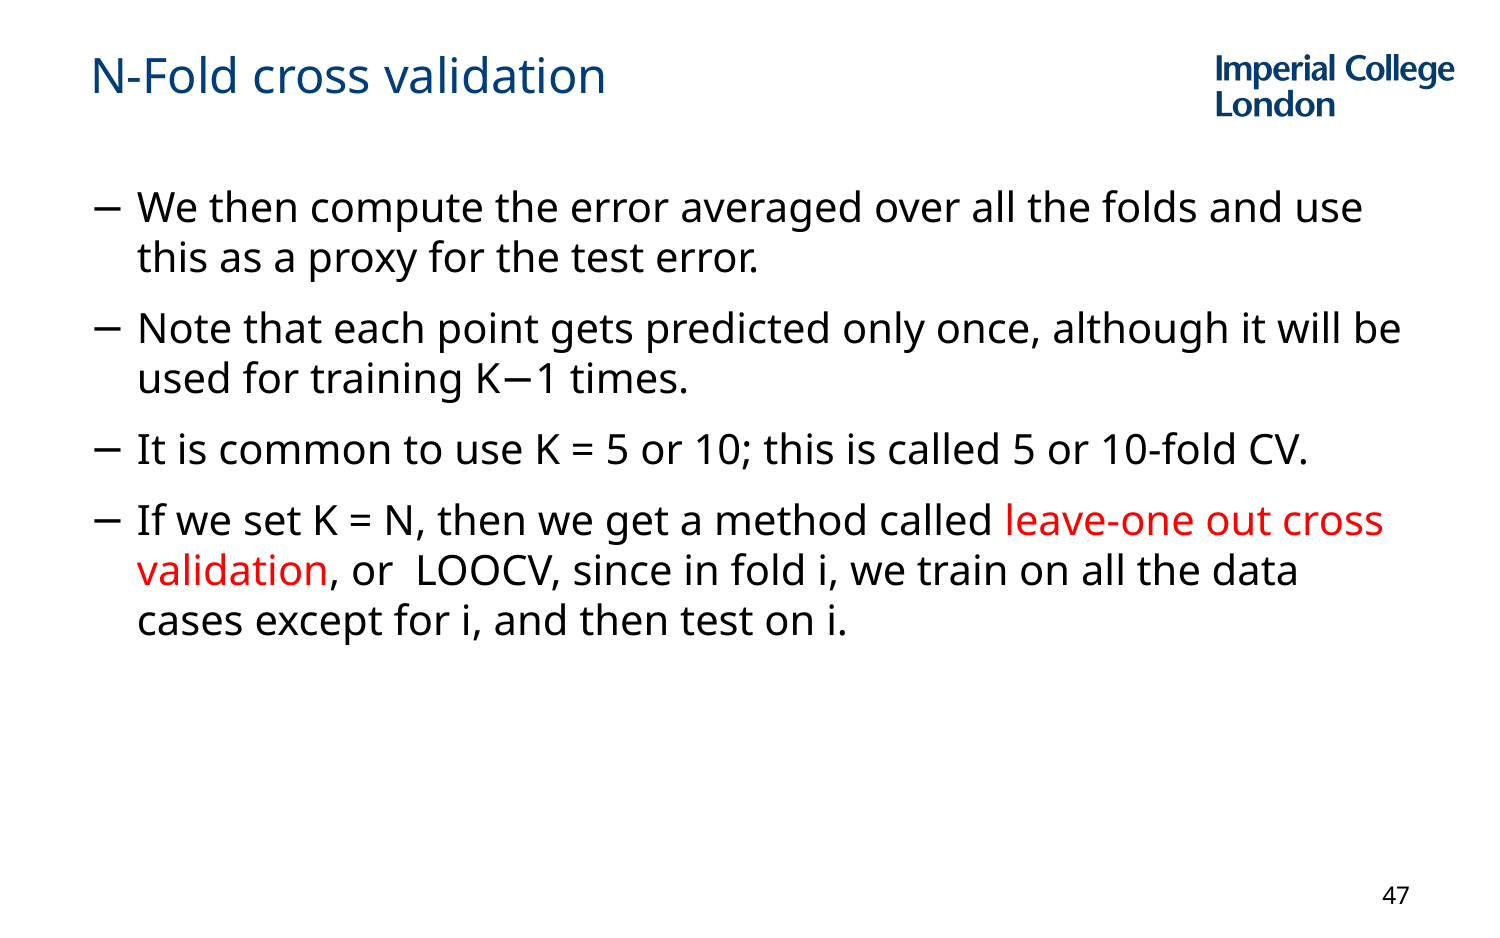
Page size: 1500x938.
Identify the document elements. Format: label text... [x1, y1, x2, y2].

slide_number 47 [1074, 872, 1426, 920]
list We then compute the error averaged over all the folds and use this as a proxy for the test error. Note that each point gets predicted only once, although it will be used for training K−1 times. It is common to use K = 5 or 10; this is called 5 or 10-fold CV. If we set K = N, then we get a method called leave-one out cross validation, or LOOCV, since in fold i, we train on all the data cases except for i, and then test on i. [75, 173, 1425, 853]
title N-Fold cross validation [75, 0, 1425, 153]
picture [1425, 35, 1473, 135]
